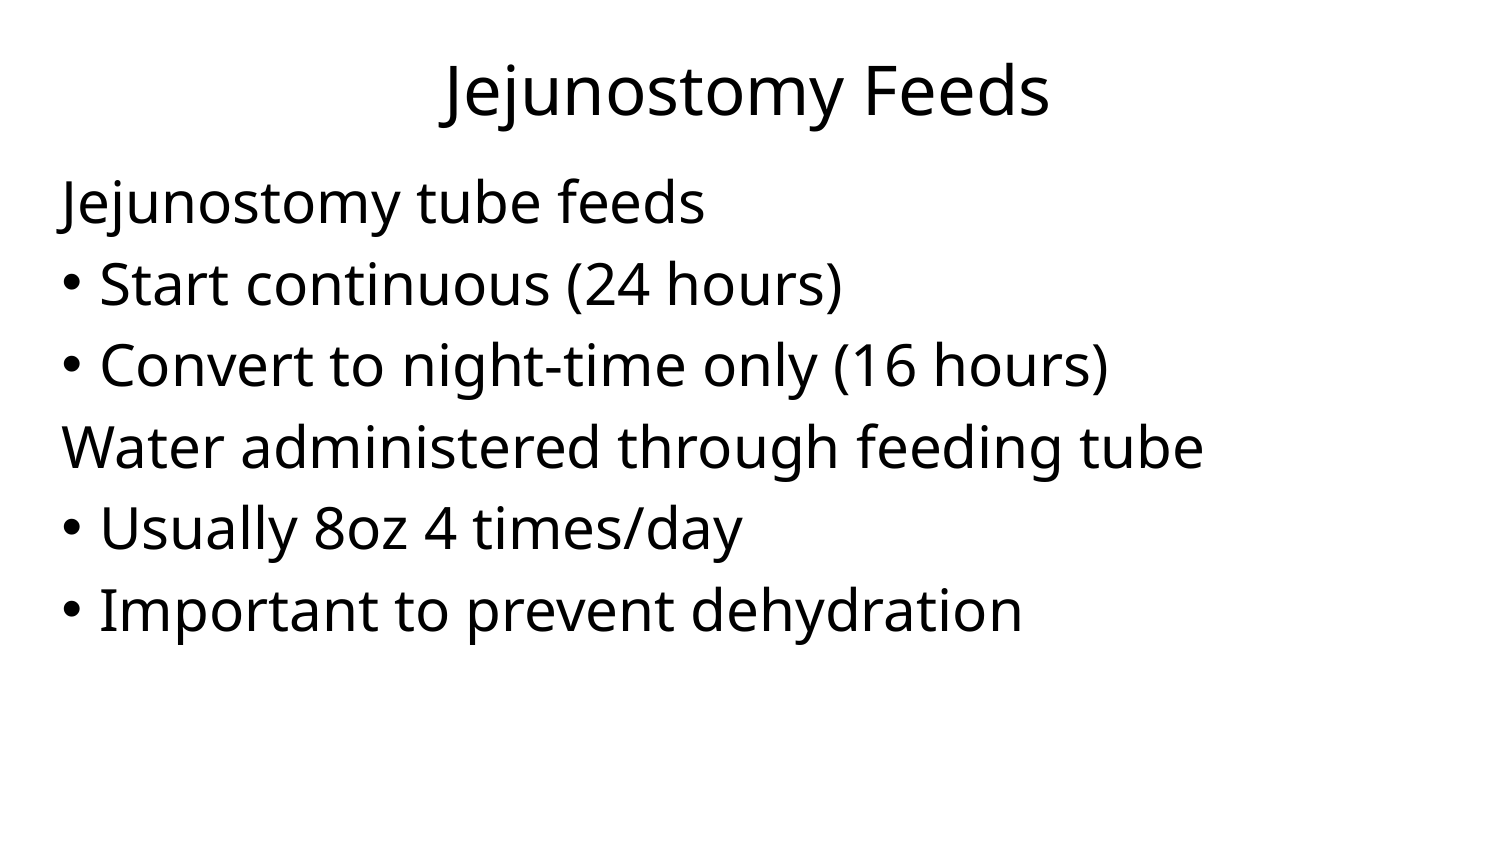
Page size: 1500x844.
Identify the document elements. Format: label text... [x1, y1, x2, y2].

list Jejunostomy tube feeds Start continuous (24 hours) Convert to night-time only (16 hours) Water administered through feeding tube Usually 8oz 4 times/day Important to prevent dehydration [46, 157, 1450, 810]
title Jejunostomy Feeds [46, 33, 1450, 143]
